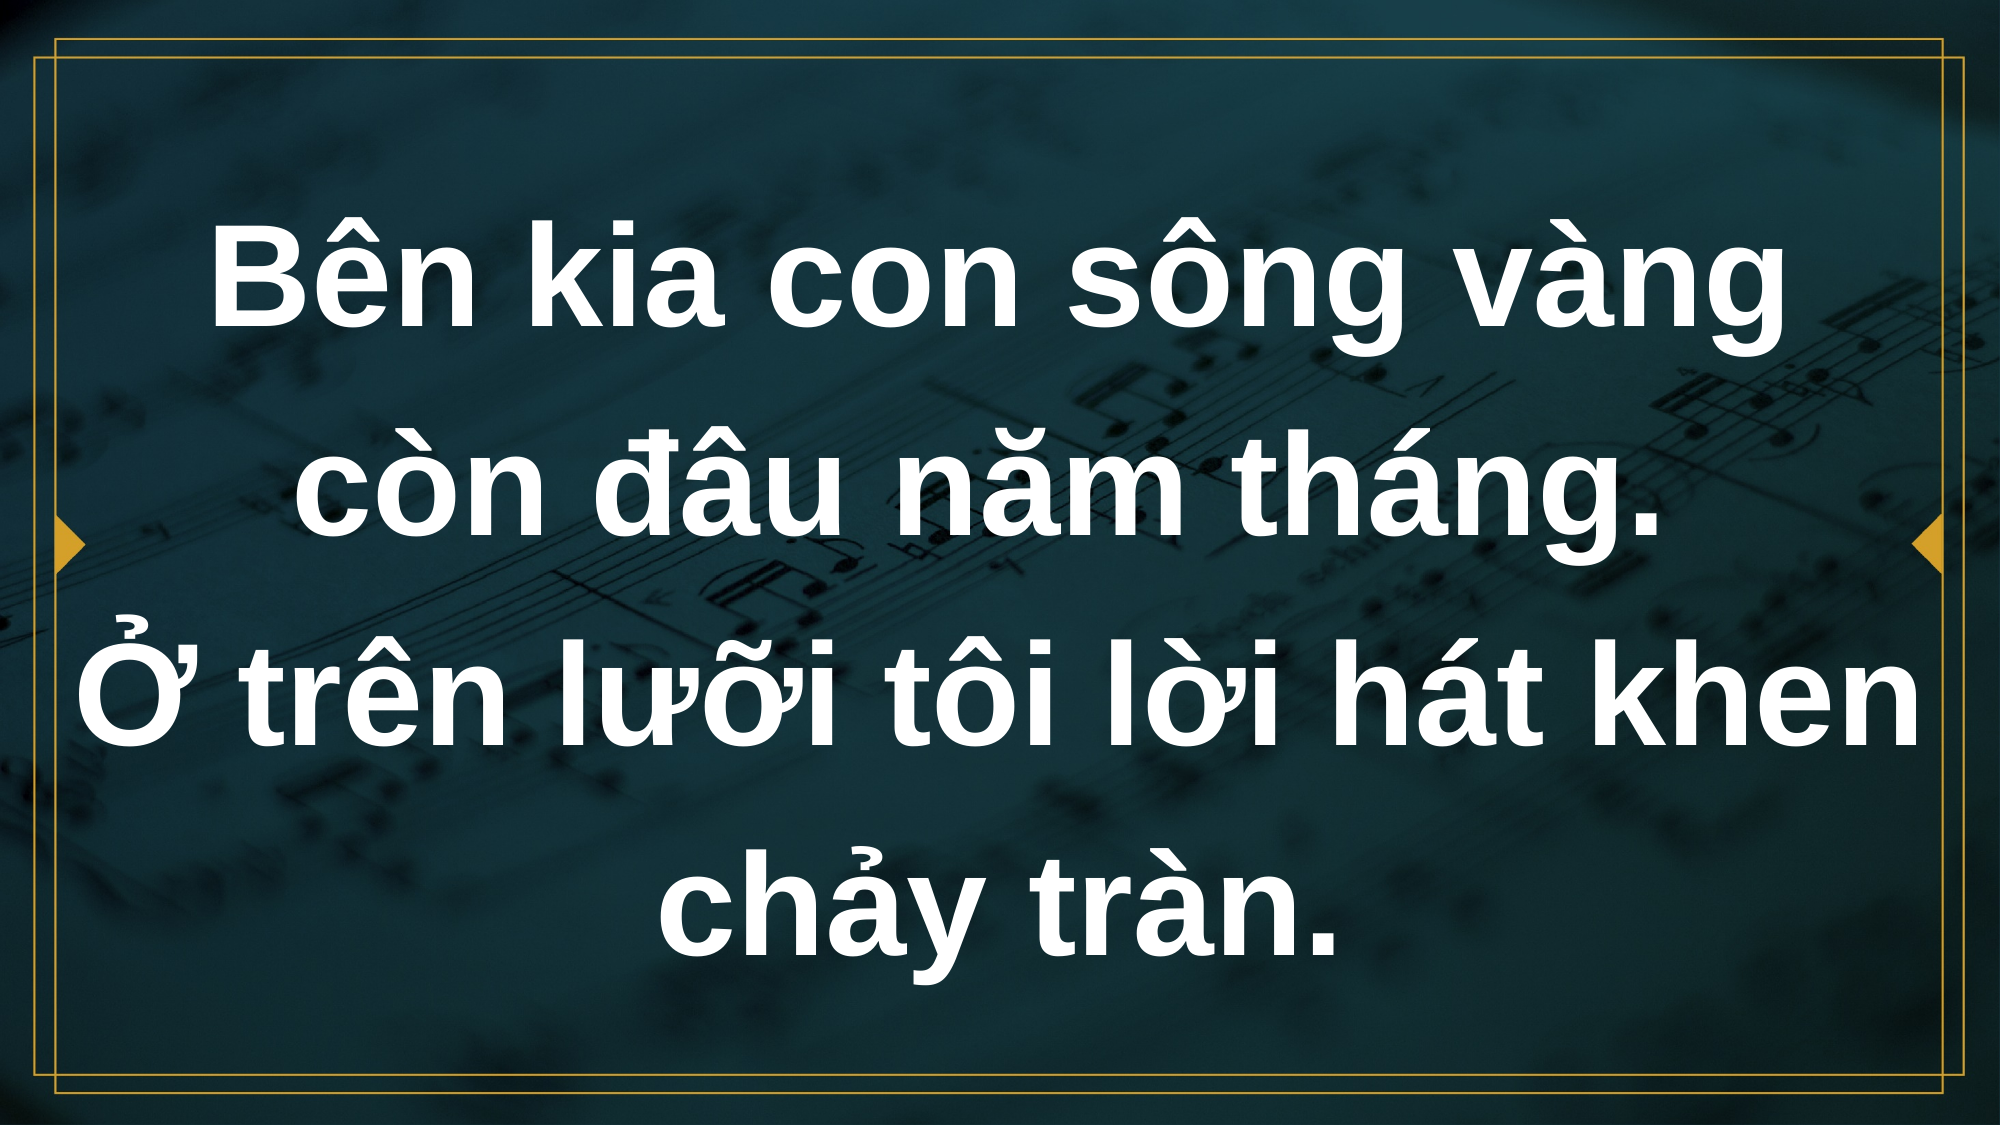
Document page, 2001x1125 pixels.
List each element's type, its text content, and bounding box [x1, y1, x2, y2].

title Bên kia con sông vàng còn đâu năm tháng. Ở trên lưỡi tôi lời hát khen chảy tràn. [55, 53, 1945, 1077]
picture [0, 0, 2000, 1125]
